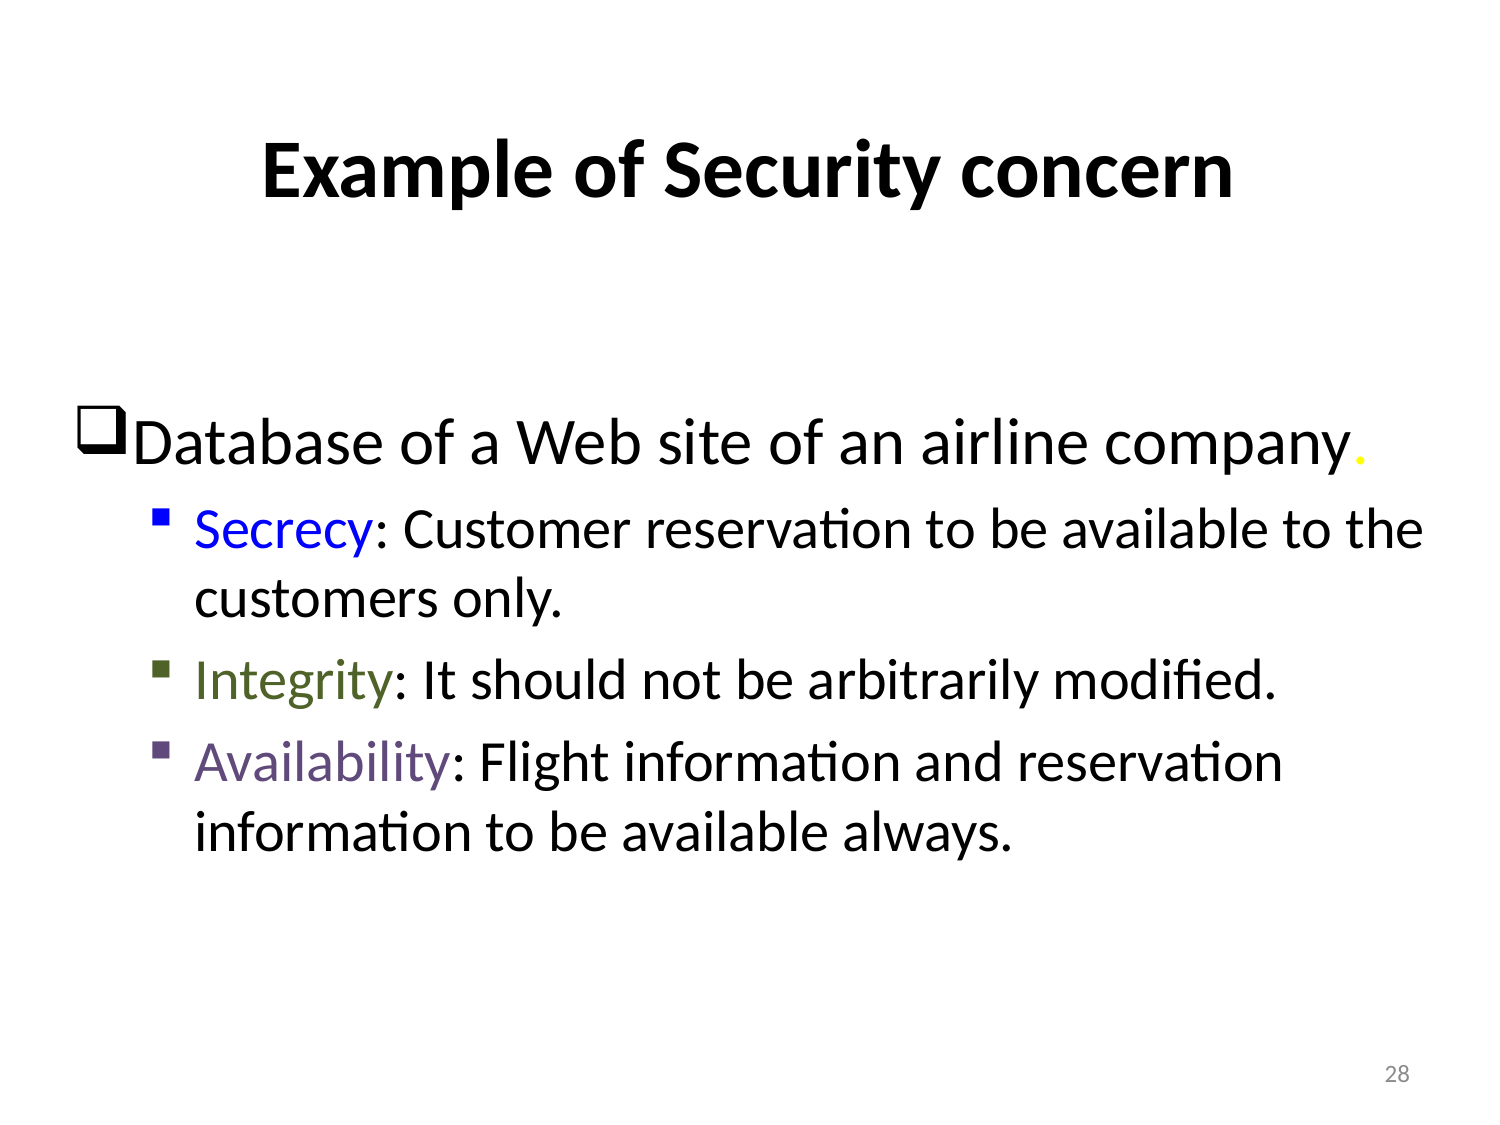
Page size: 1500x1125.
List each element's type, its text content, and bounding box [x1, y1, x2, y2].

slide_number 28 [1074, 1042, 1425, 1103]
title Example of Security concern [57, 78, 1441, 250]
list Database of a Web site of an airline company. Secrecy: Customer reservation to be available to the customers only. Integrity: It should not be arbitrarily modified. Availability: Flight information and reservation information to be available always. [57, 390, 1441, 989]
